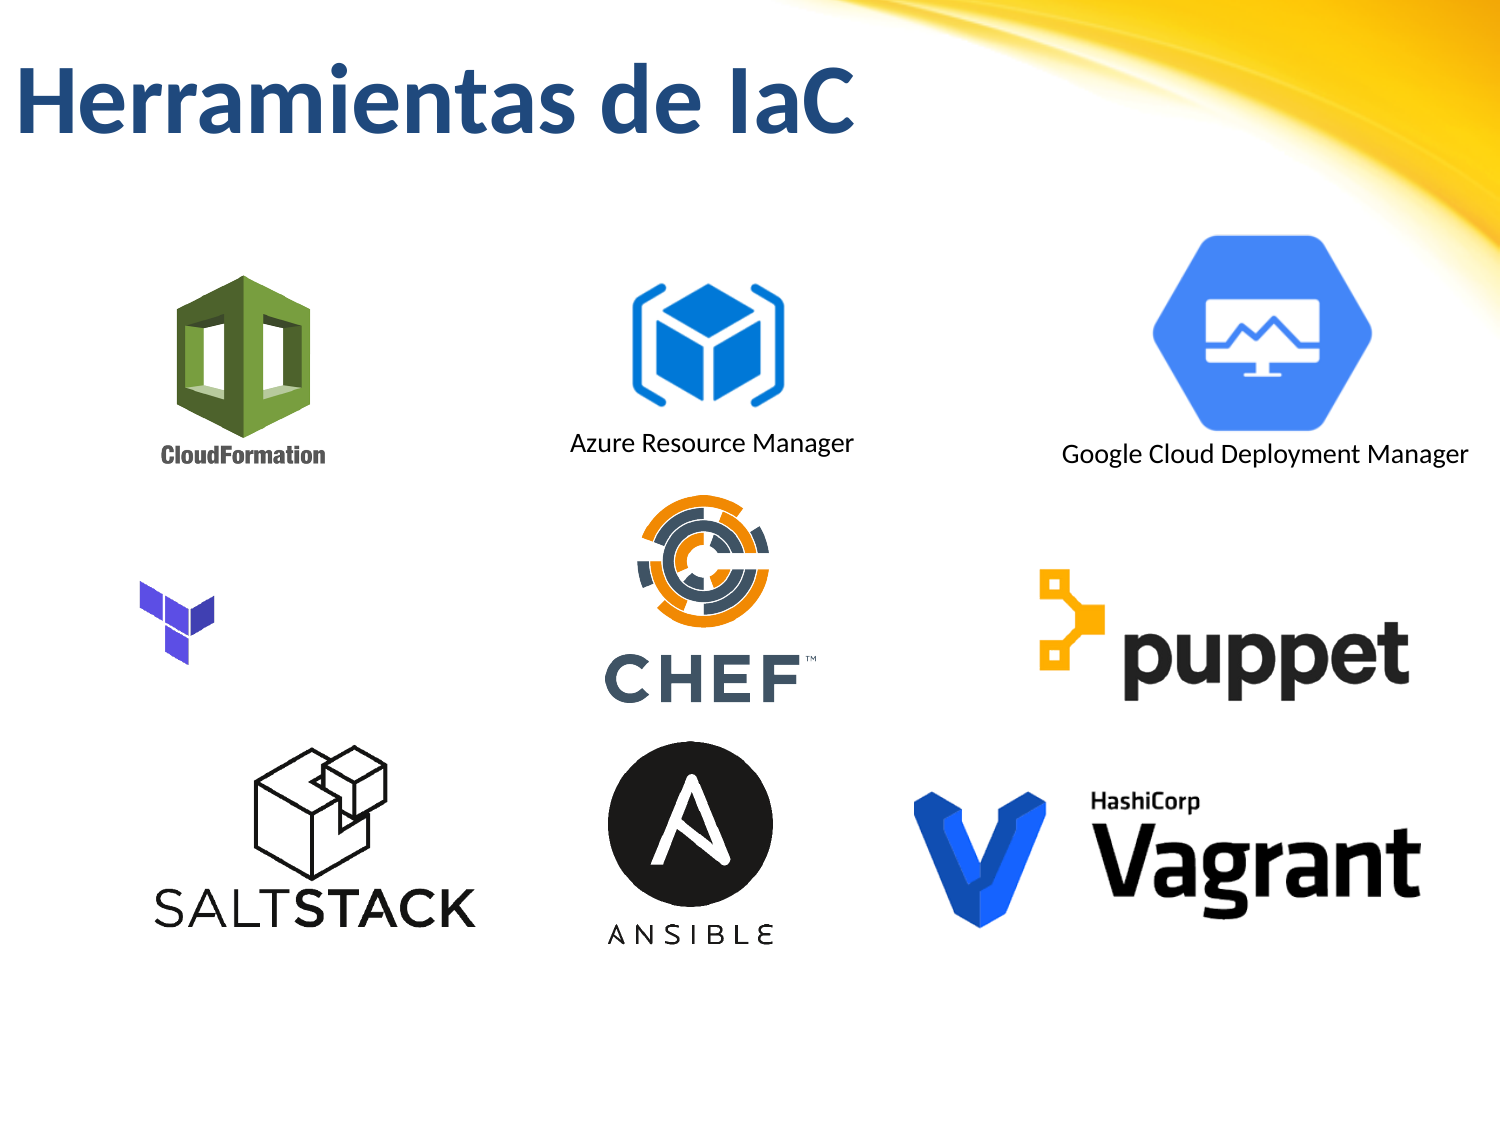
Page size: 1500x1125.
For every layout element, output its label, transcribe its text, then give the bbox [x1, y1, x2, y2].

picture [607, 741, 773, 946]
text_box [552, 227, 873, 467]
picture [770, 188, 1500, 348]
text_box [1043, 216, 1489, 478]
picture [110, 552, 519, 694]
title Herramientas de IaC [0, 0, 1500, 188]
picture [605, 495, 816, 703]
picture [1027, 557, 1421, 705]
picture [914, 790, 1421, 929]
picture [110, 240, 374, 503]
picture [144, 732, 485, 946]
